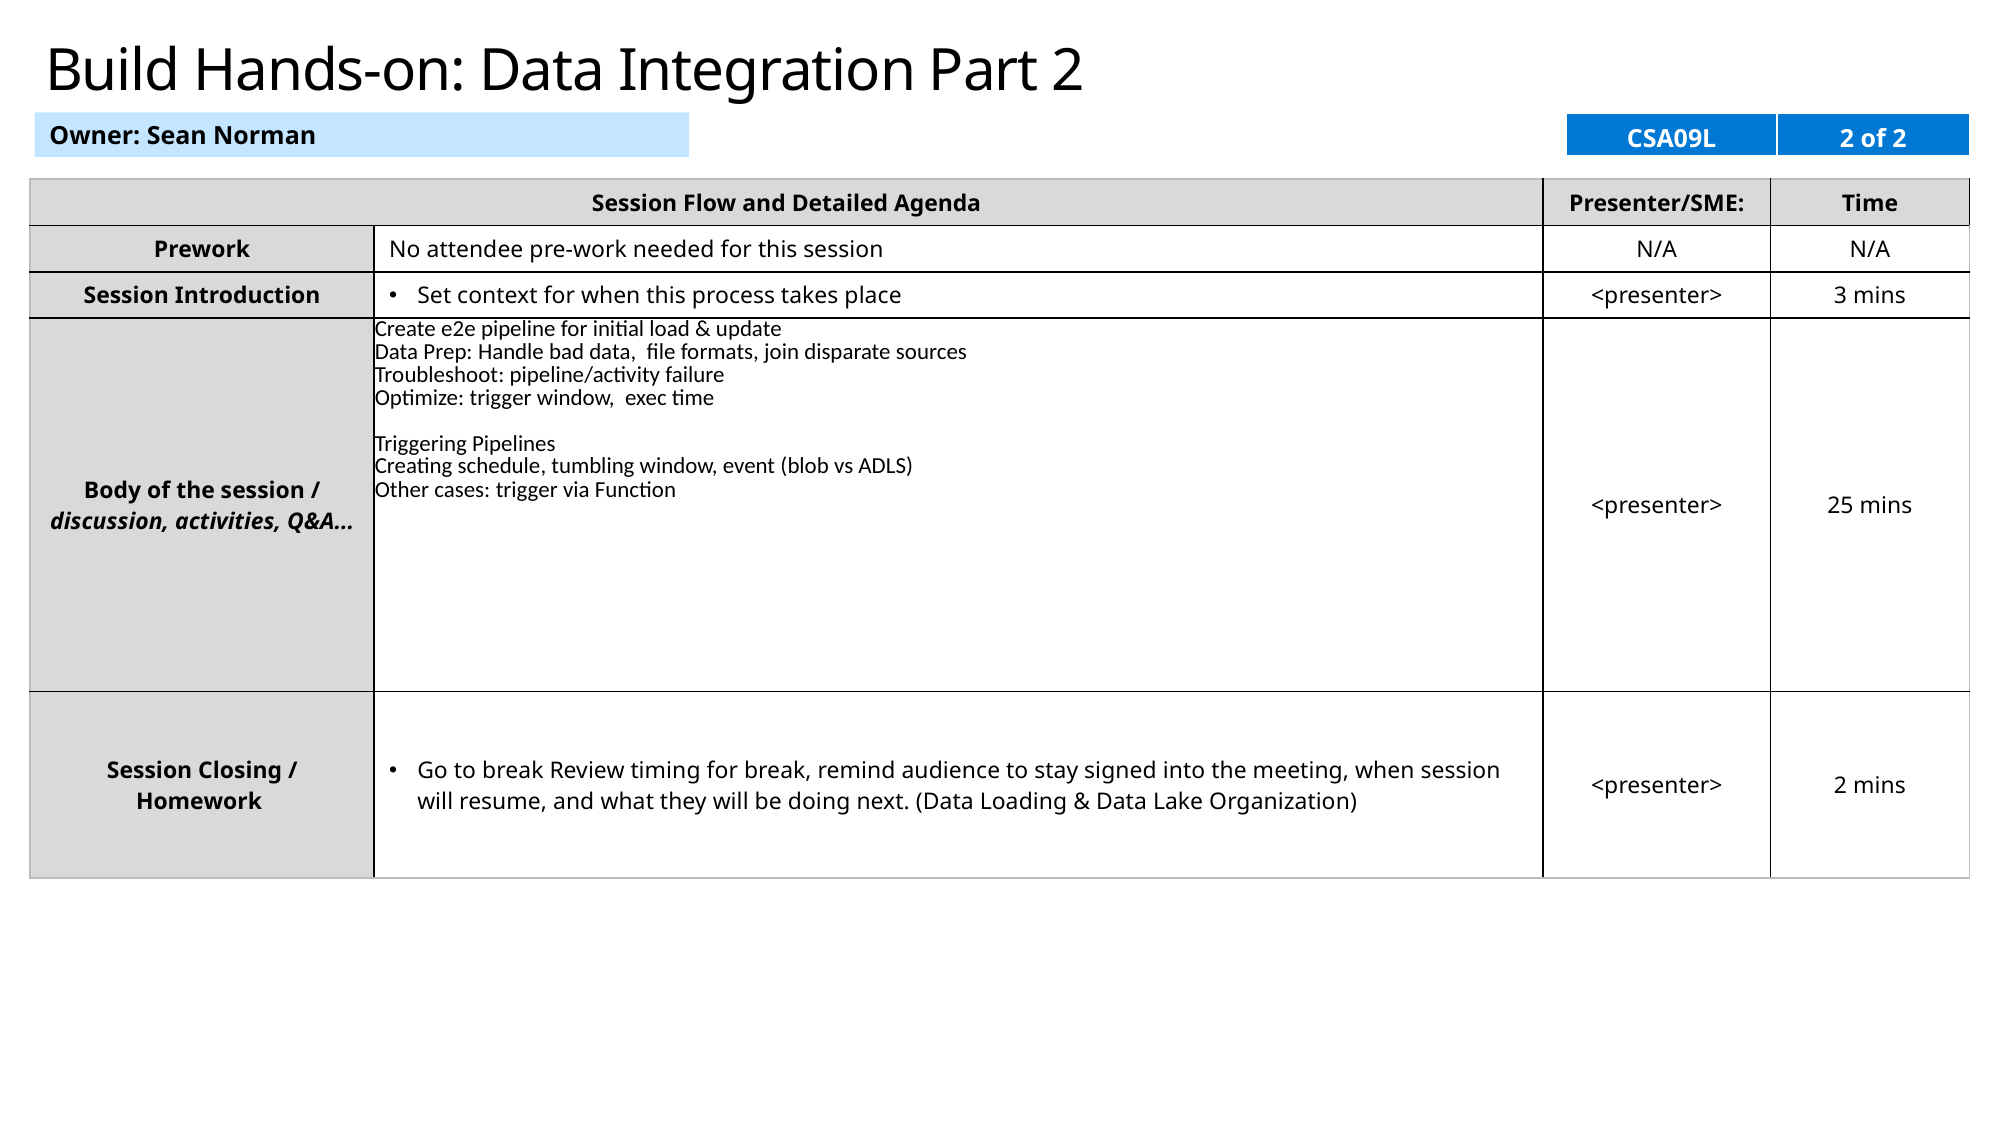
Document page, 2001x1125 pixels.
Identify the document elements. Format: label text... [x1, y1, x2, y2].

table_cell <presenter> [1544, 692, 1770, 877]
table_cell No attendee pre-work needed for this session [375, 226, 1542, 271]
table_cell Prework [31, 226, 373, 271]
table_header Presenter/SME: [1544, 180, 1770, 225]
table_cell Go to break Review timing for break, remind audience to stay signed into the meeting, when session will resume, and what they will be doing next. (Data Loading & Data Lake Organization) [375, 692, 1542, 877]
table_cell 25 mins [1771, 319, 1969, 691]
table_header CSA09L [1567, 114, 1776, 155]
text_box Build Hands-on: Data Integration Part 2 [30, 24, 1966, 110]
table_header 2 of 2 [1778, 114, 1969, 155]
table_cell Body of the session / discussion, activities, Q&A... [31, 319, 373, 691]
table_cell N/A [1544, 226, 1770, 271]
table_cell Session Closing / Homework [31, 692, 373, 877]
table_cell 3 mins [1771, 273, 1969, 317]
text_box Owner: Sean Norman [34, 112, 690, 157]
table_cell Create e2e pipeline for initial load & update Data Prep: Handle bad data, file formats, join disparate sources Troubleshoot: pipeline/activity failure Optimize: trigger window, exec time Triggering Pipelines Creating schedule, tumbling window, event (blob vs ADLS) Other cases: trigger via Function [375, 319, 1542, 691]
table_cell N/A [1771, 226, 1969, 271]
table_cell Set context for when this process takes place [375, 273, 1542, 317]
table_header Session Flow and Detailed Agenda [31, 180, 1542, 225]
table_cell Session Introduction [31, 273, 373, 317]
table_cell 2 mins [1771, 692, 1969, 877]
table_header Time [1771, 180, 1969, 225]
table_cell <presenter> [1544, 319, 1770, 691]
table_cell <presenter> [1544, 273, 1770, 317]
